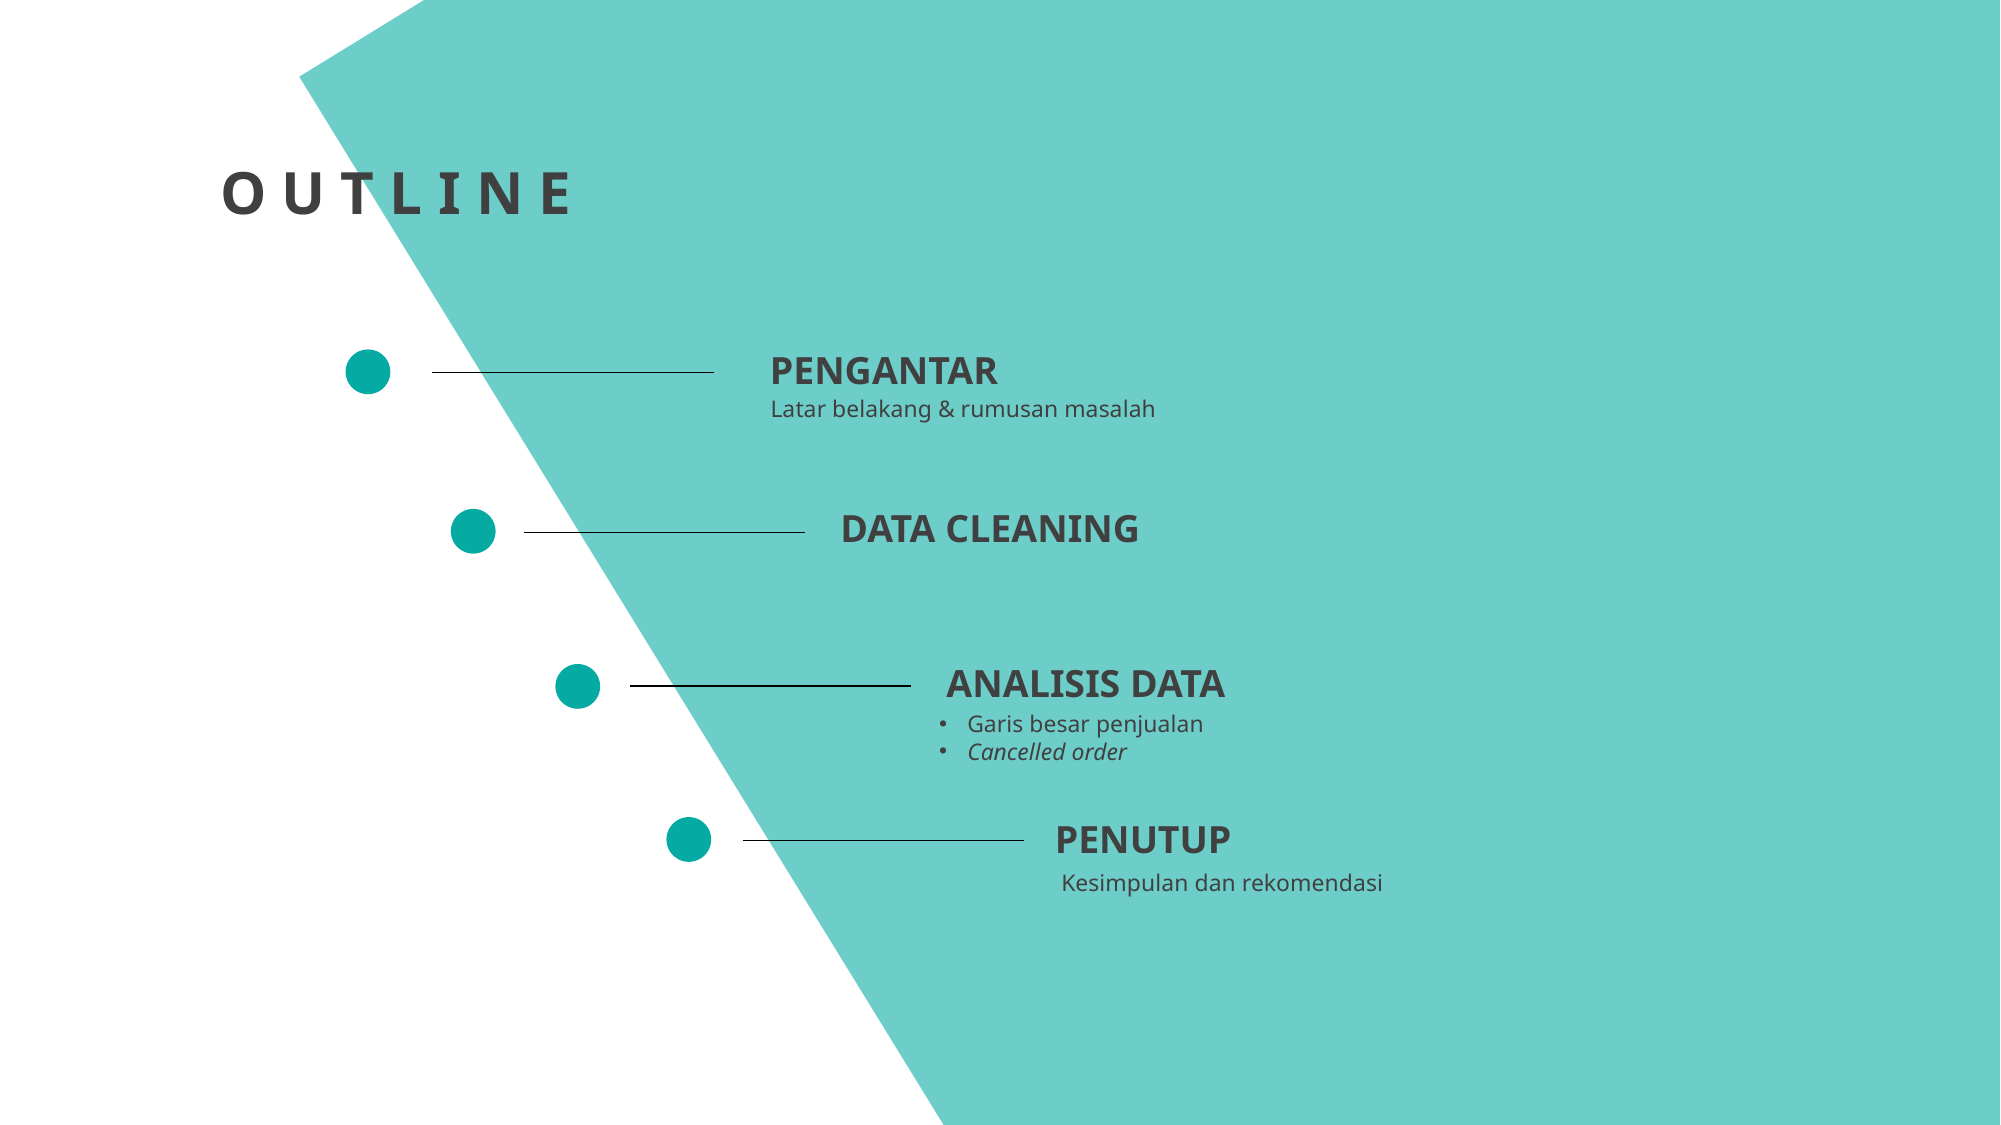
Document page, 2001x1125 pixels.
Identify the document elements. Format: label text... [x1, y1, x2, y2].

text_box Garis besar penjualan Cancelled order [924, 702, 1220, 773]
text_box DATA CLEANING [825, 498, 1156, 558]
text_box [665, 816, 713, 863]
text_box PENGANTAR [754, 340, 1014, 400]
text_box [344, 348, 392, 396]
text_box PENUTUP [1040, 809, 1247, 869]
text_box O U T L I N E [205, 148, 794, 234]
text_box ANALISIS DATA [931, 652, 1241, 712]
text_box Latar belakang & rumusan masalah [755, 387, 1172, 430]
text_box [449, 507, 497, 555]
text_box [554, 662, 602, 710]
text_box Kesimpulan dan rekomendasi [1046, 861, 1399, 904]
text_box [297, 0, 2000, 1125]
